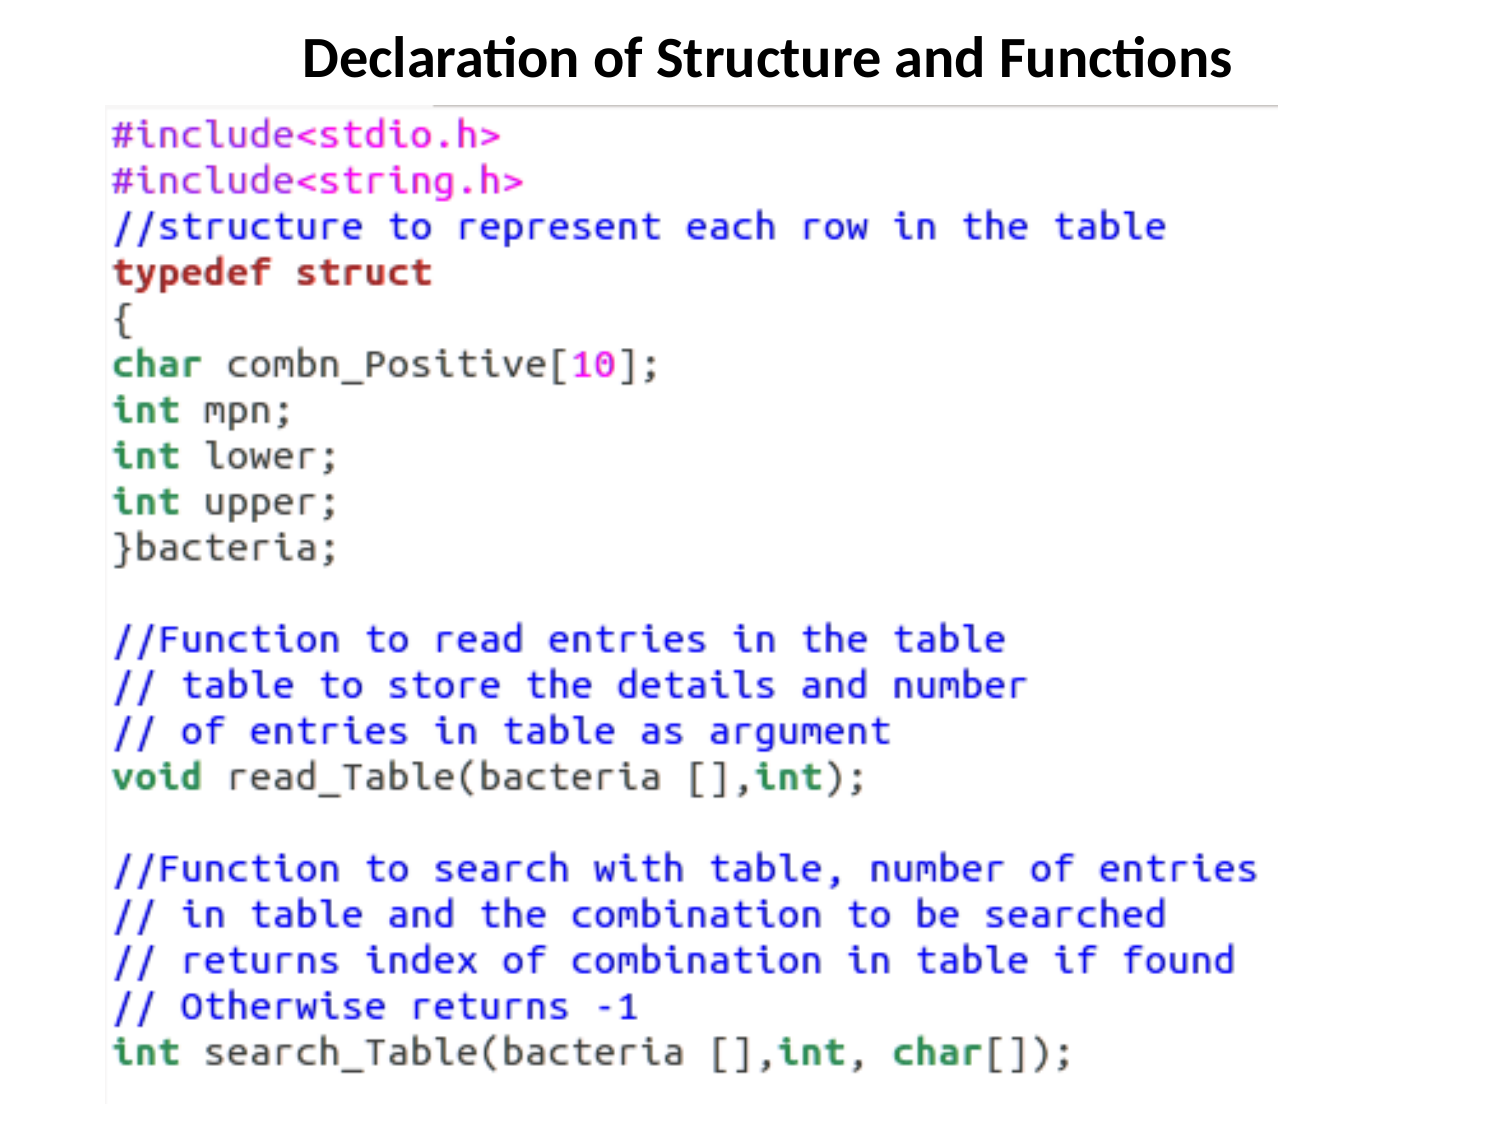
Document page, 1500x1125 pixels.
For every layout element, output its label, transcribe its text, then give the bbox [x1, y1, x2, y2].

text_box Declaration of Structure and Functions [70, 11, 1465, 97]
picture [105, 105, 1278, 1105]
